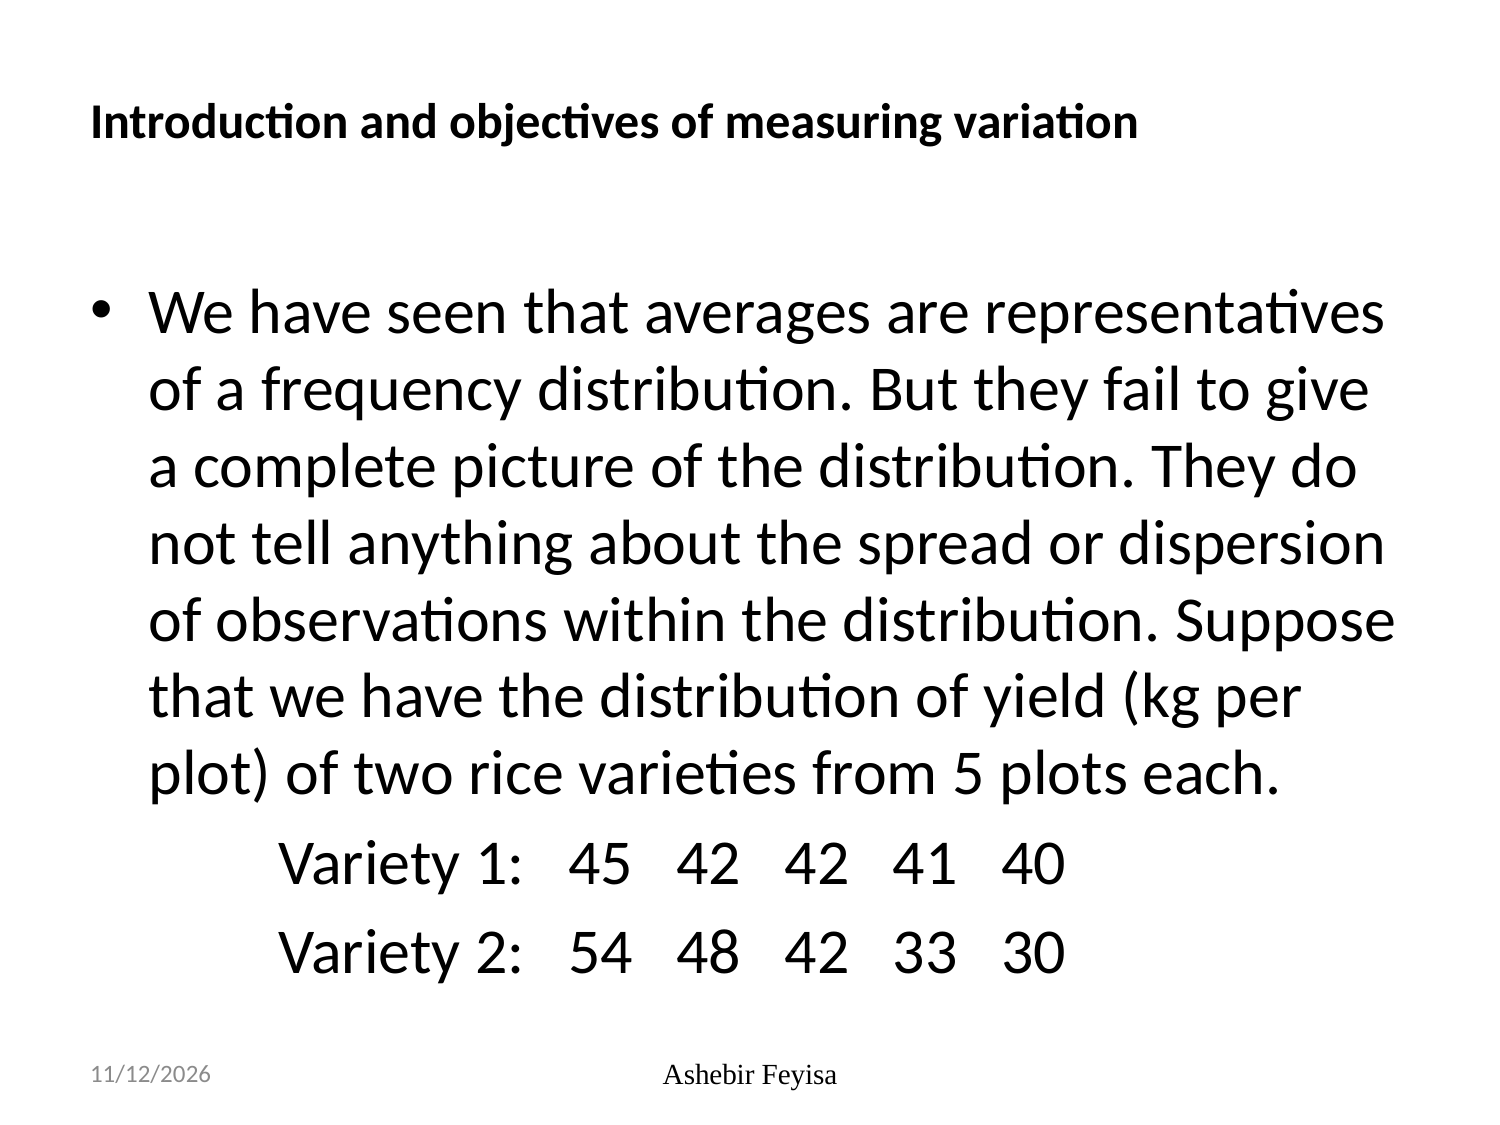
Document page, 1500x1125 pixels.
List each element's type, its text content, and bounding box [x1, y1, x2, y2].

list We have seen that averages are representatives of a frequency distribution. But they fail to give a complete picture of the distribution. They do not tell anything about the spread or dispersion of observations within the distribution. Suppose that we have the distribution of yield (kg per plot) of two rice varieties from 5 plots each. Variety 1: 45 42 42 41 40 Variety 2: 54 48 42 33 30 [75, 262, 1425, 1005]
footer Ashebir Feyisa [512, 1042, 988, 1103]
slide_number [75, 1042, 425, 1103]
title Introduction and objectives of measuring variation [75, 45, 1425, 233]
